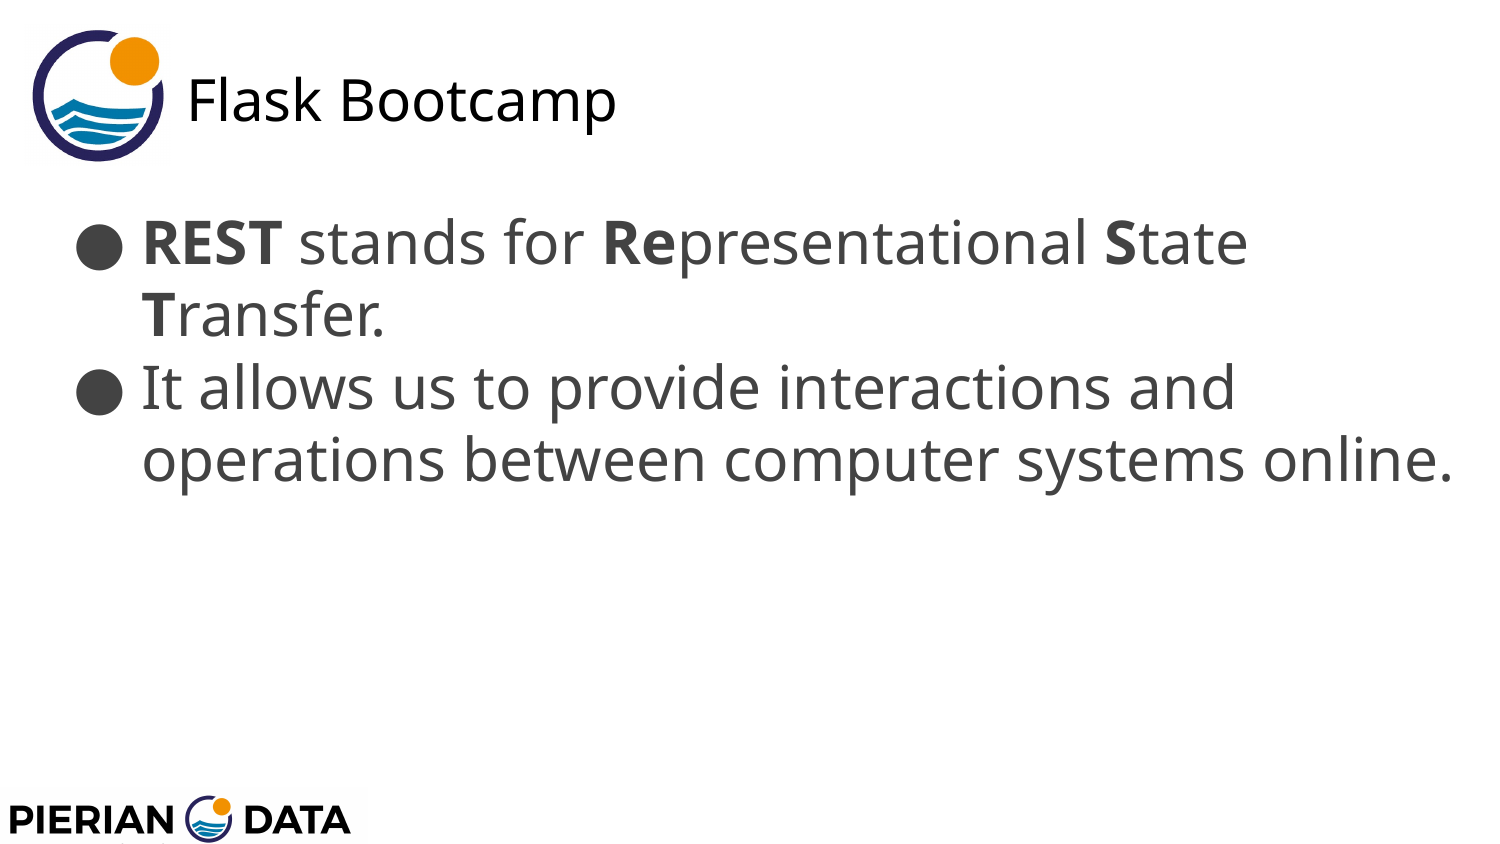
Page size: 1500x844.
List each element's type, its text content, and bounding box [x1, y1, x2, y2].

picture [0, 787, 368, 844]
title Flask Bootcamp [176, 48, 1449, 143]
list REST stands for Representational State Transfer. It allows us to provide interactions and operations between computer systems online. [51, 189, 1476, 750]
picture [24, 24, 172, 167]
